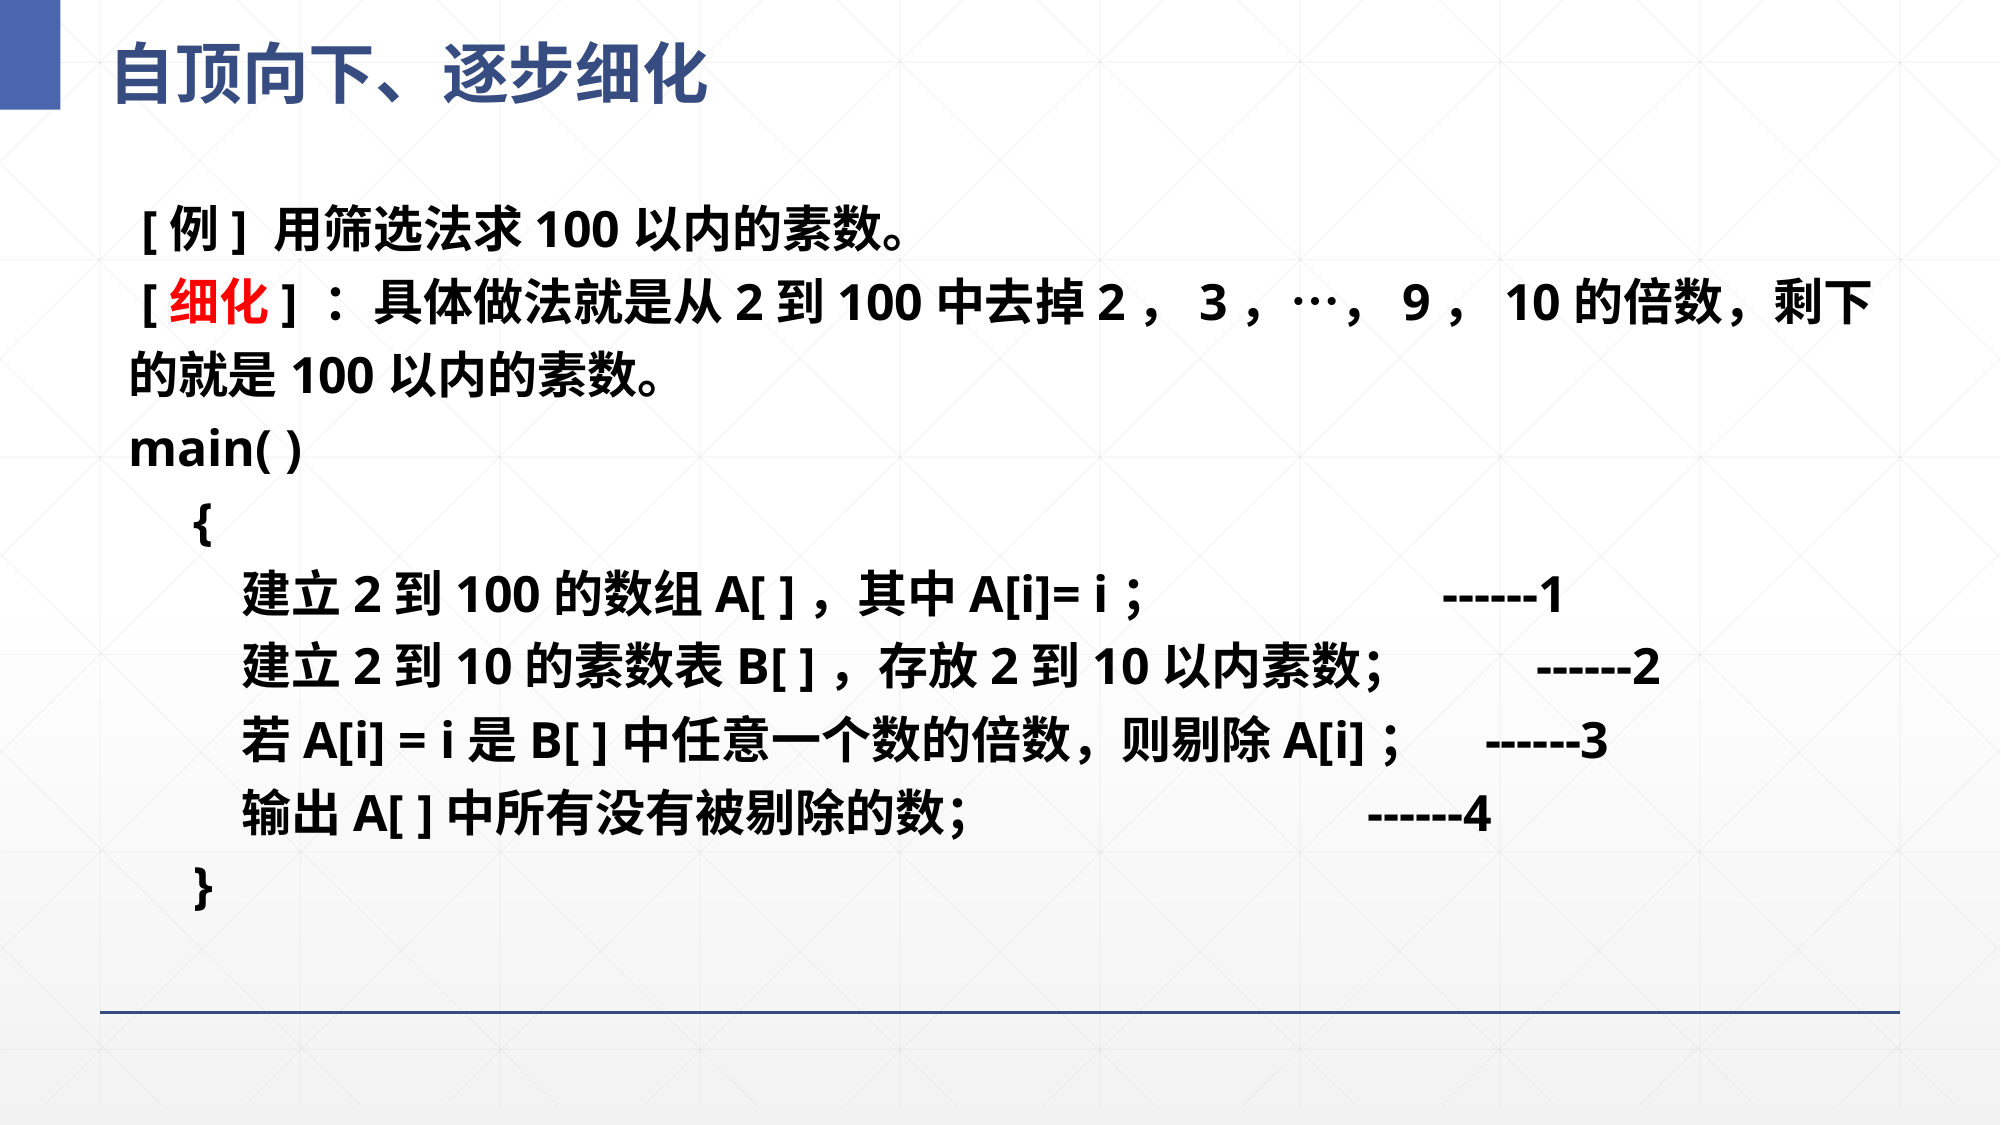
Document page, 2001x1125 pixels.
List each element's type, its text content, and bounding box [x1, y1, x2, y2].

text_box [例] 用筛选法求100以内的素数。 [细化] ：具体做法就是从2到100中去掉2，3，…，9，10的倍数，剩下的就是100以内的素数。 main( ) { 建立2到100的数组A[ ]，其中A[i]= i； ------1 建立2到10的素数表B[ ]，存放2到10以内素数； ------2 若A[i] = i是B[ ]中任意一个数的倍数，则剔除A[i]； ------3 输出A[ ]中所有没有被剔除的数； ------4 } [113, 177, 1899, 922]
title 自顶向下、逐步细化 [93, 0, 948, 110]
